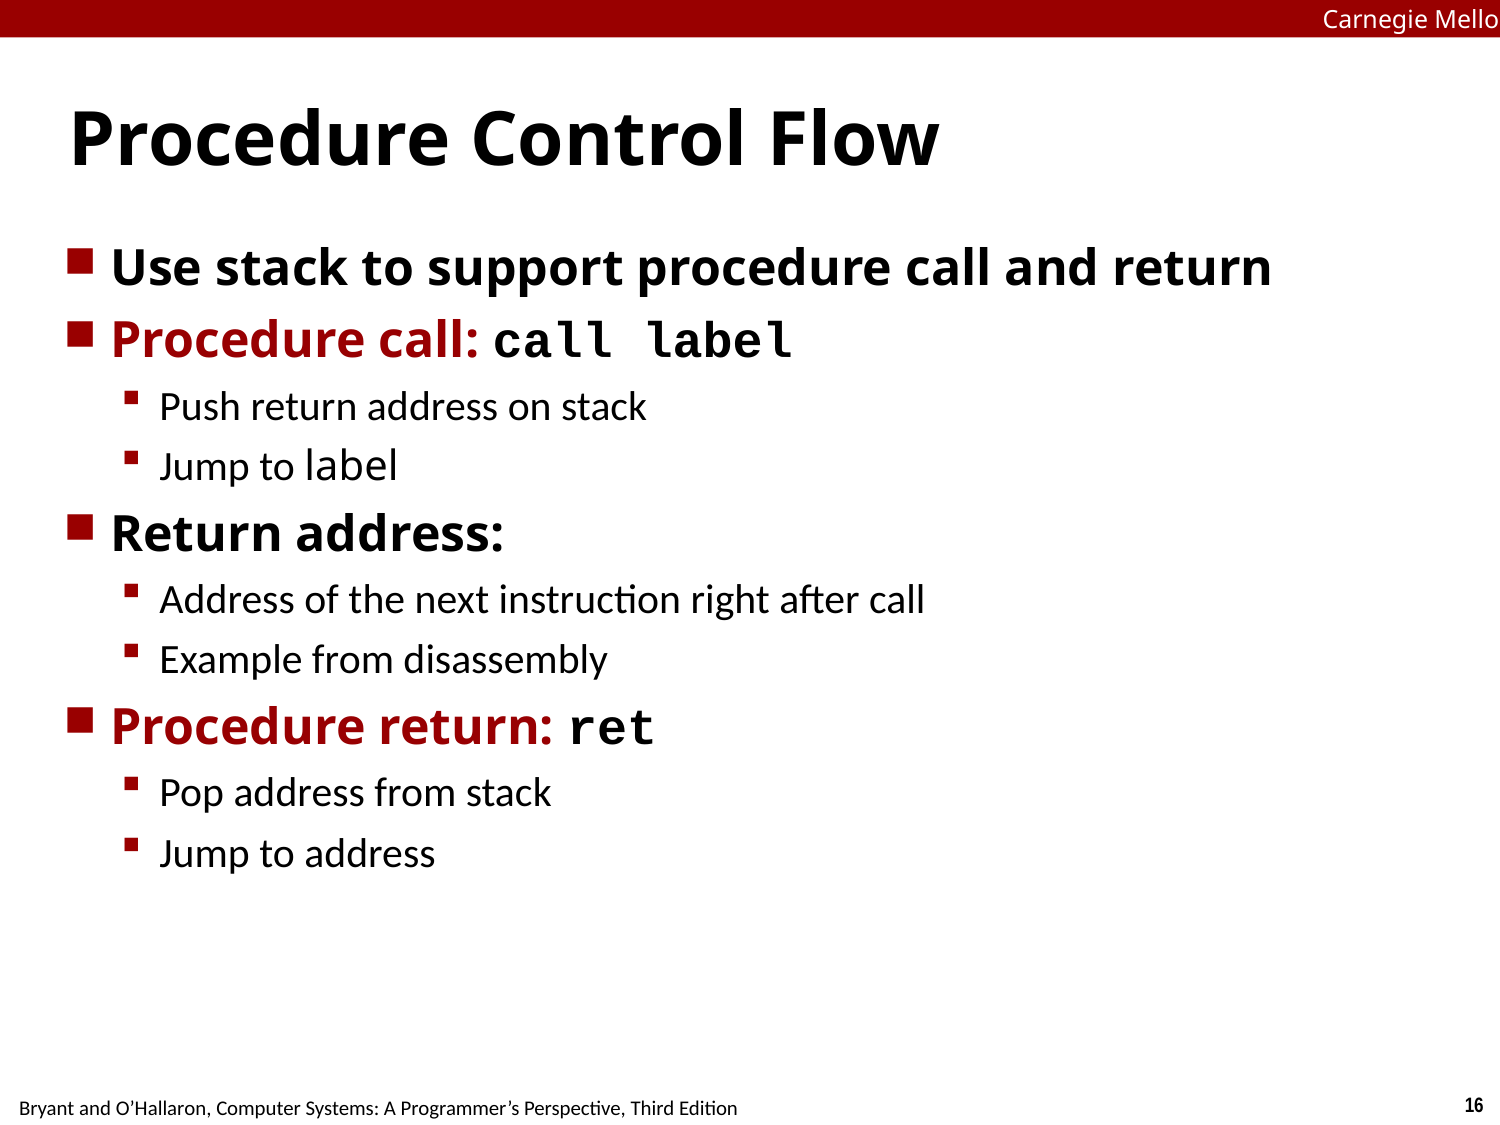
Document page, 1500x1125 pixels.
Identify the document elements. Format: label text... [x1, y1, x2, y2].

text_box [0, 0, 1500, 38]
list Use stack to support procedure call and return Procedure call: call label Push return address on stack Jump to label Return address: Address of the next instruction right after call Example from disassembly Procedure return: ret Pop address from stack Jump to address [62, 228, 1438, 1122]
title Procedure Control Flow [62, 41, 1438, 228]
text_box Carnegie Mellon [1322, 3, 1500, 33]
